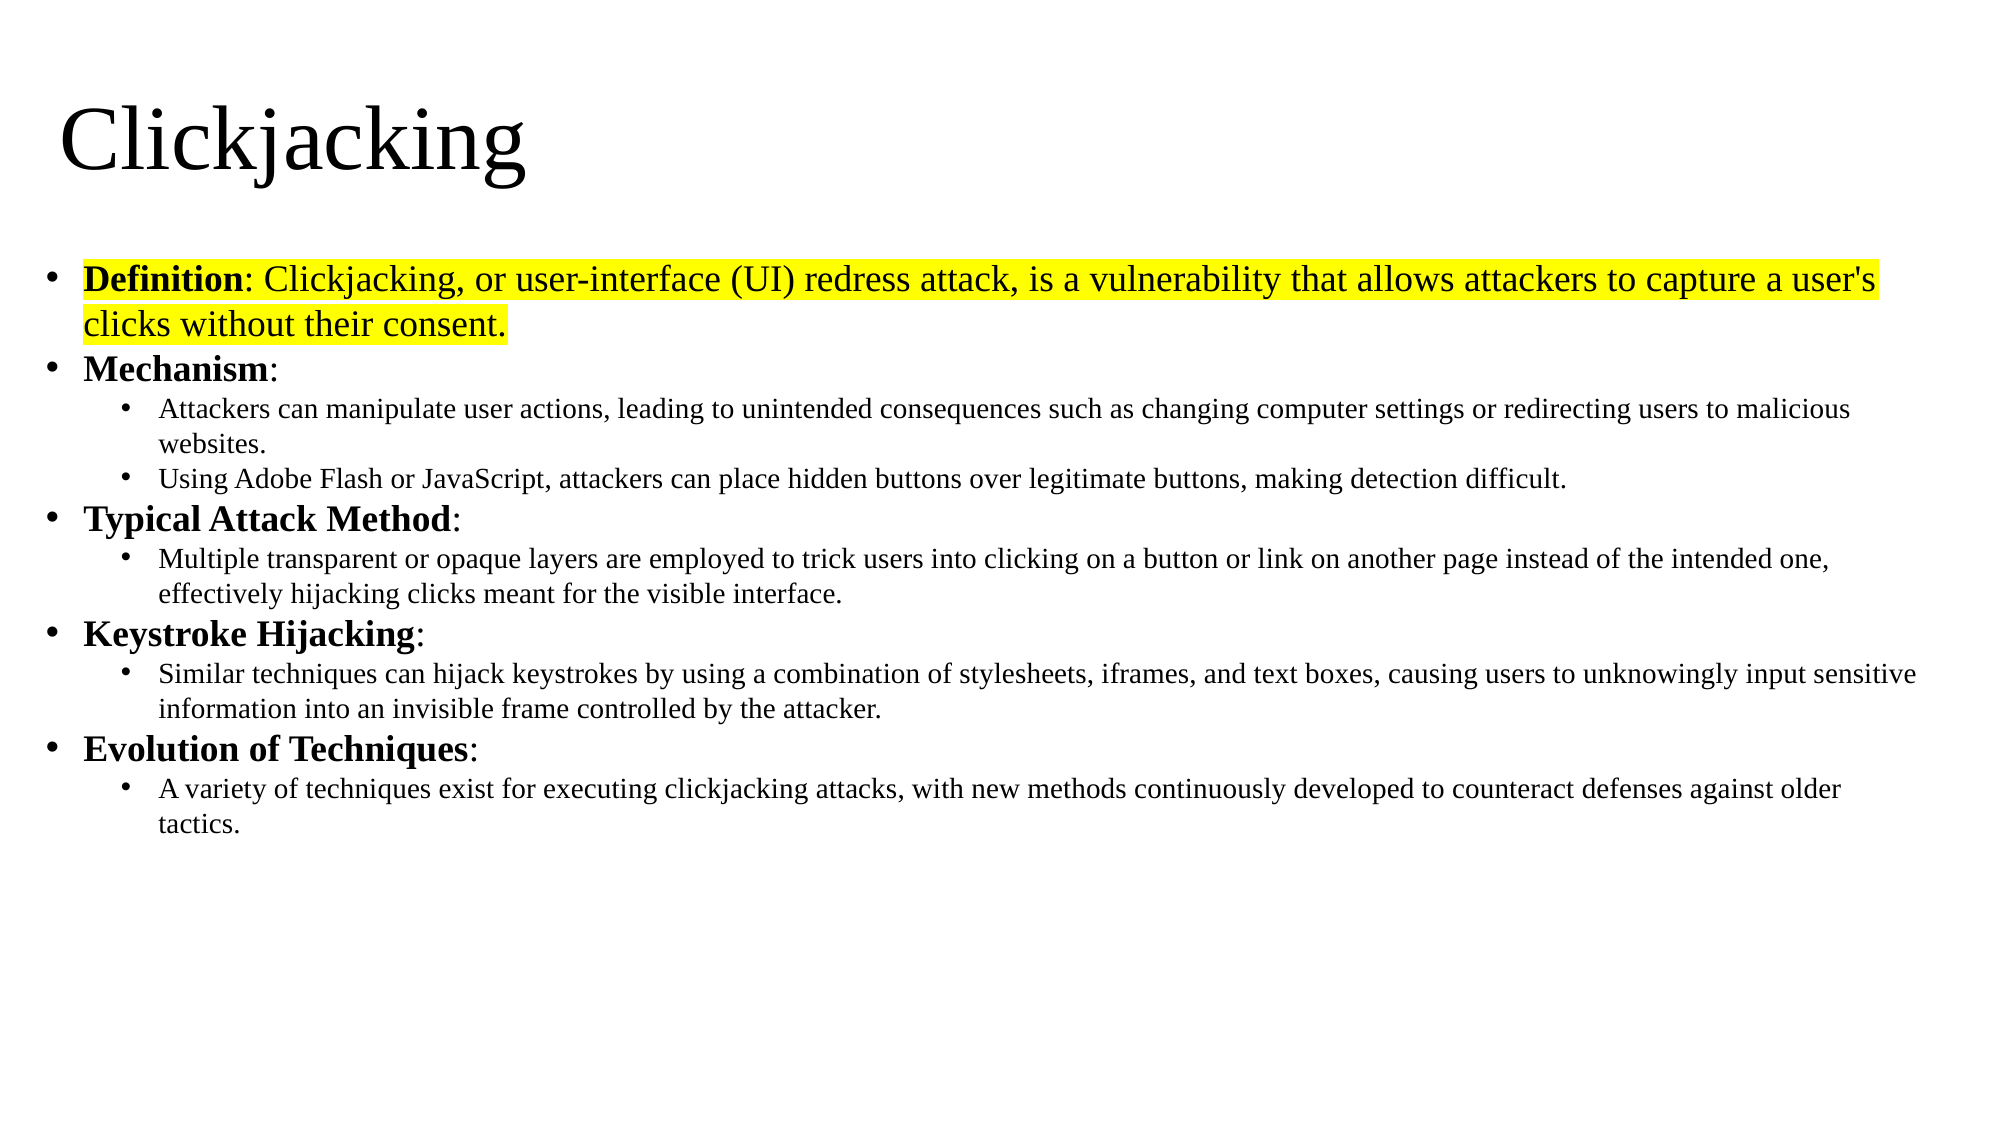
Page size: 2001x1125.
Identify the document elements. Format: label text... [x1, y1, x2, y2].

title Clickjacking [44, 58, 1603, 221]
list Definition: Clickjacking, or user-interface (UI) redress attack, is a vulnerability that allows attackers to capture a user's clicks without their consent. Mechanism: Attackers can manipulate user actions, leading to unintended consequences such as changing computer settings or redirecting users to malicious websites. Using Adobe Flash or JavaScript, attackers can place hidden buttons over legitimate buttons, making detection difficult. Typical Attack Method: Multiple transparent or opaque layers are employed to trick users into clicking on a button or link on another page instead of the intended one, effectively hijacking clicks meant for the visible interface. Keystroke Hijacking: Similar techniques can hijack keystrokes by using a combination of stylesheets, iframes, and text boxes, causing users to unknowingly input sensitive information into an invisible frame controlled by the attacker. Evolution of Techniques: A variety of techniques exist for executing clickjacking attacks, with new methods continuously developed to counteract defenses against older tactics. [30, 242, 1943, 896]
